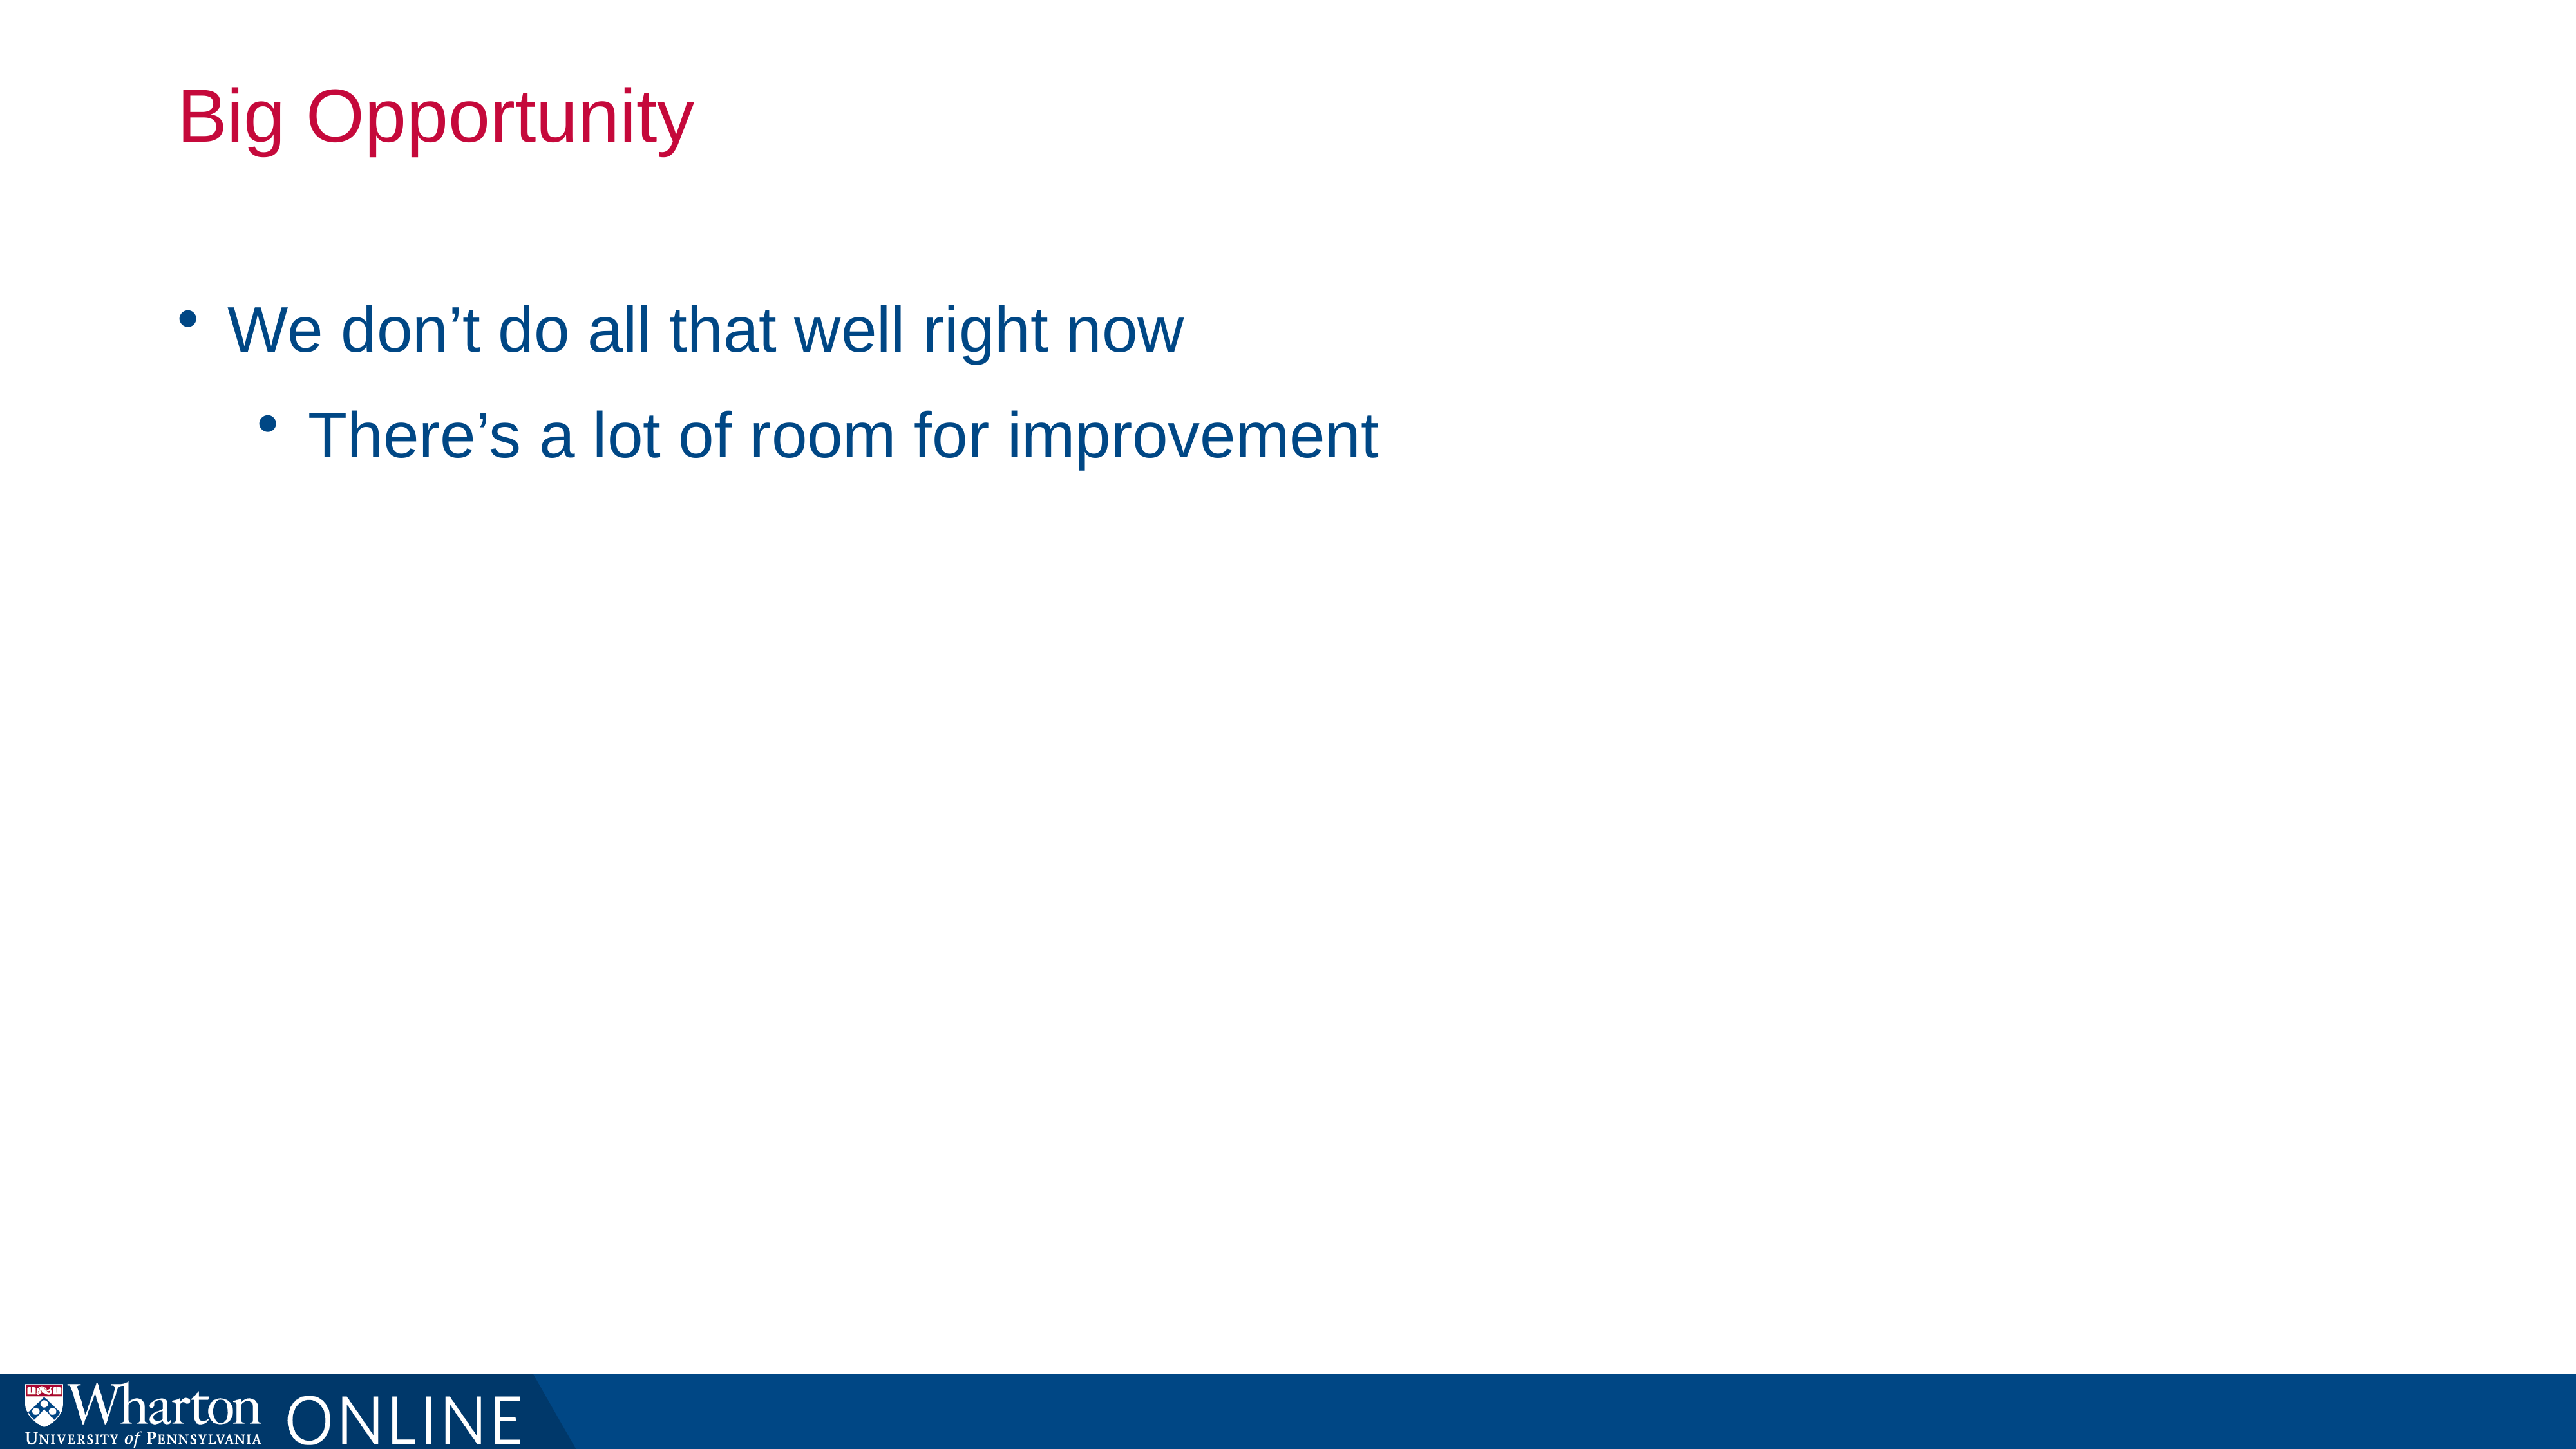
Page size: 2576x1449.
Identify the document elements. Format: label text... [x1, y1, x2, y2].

picture [25, 1381, 520, 1448]
title Big Opportunity [176, 77, 2400, 179]
list We don’t do all that well right now There’s a lot of room for improvement [176, 279, 2400, 1358]
